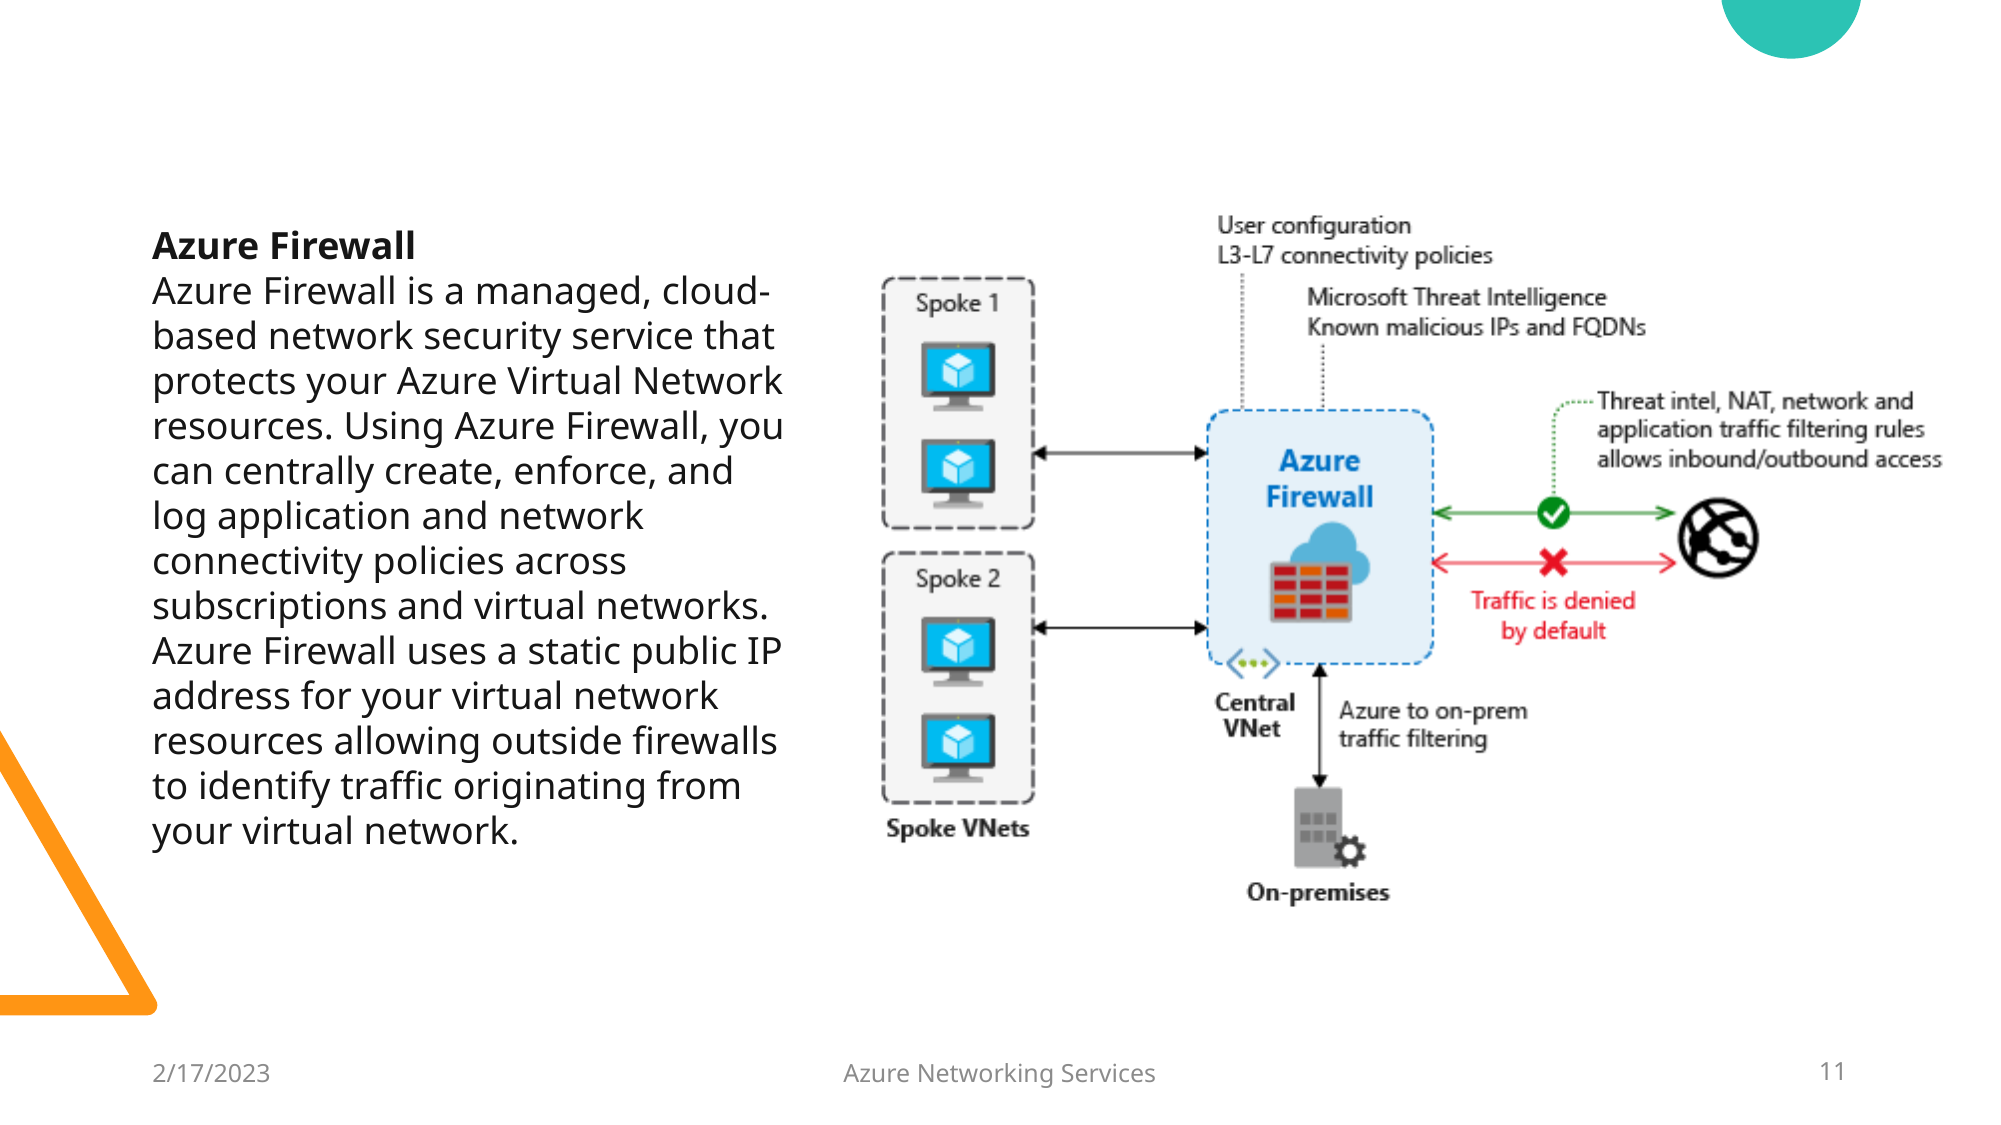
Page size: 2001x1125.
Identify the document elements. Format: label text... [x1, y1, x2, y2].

footer Azure Networking Services [662, 1042, 1338, 1103]
text_box Azure Firewall Azure Firewall is a managed, cloud-based network security service that protects your Azure Virtual Network resources. Using Azure Firewall, you can centrally create, enforce, and log application and network connectivity policies across subscriptions and virtual networks. Azure Firewall uses a static public IP address for your virtual network resources allowing outside firewalls to identify traffic originating from your virtual network. [137, 214, 813, 860]
slide_number 11 [1412, 1042, 1863, 1103]
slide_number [137, 1042, 588, 1103]
picture [878, 214, 1947, 911]
